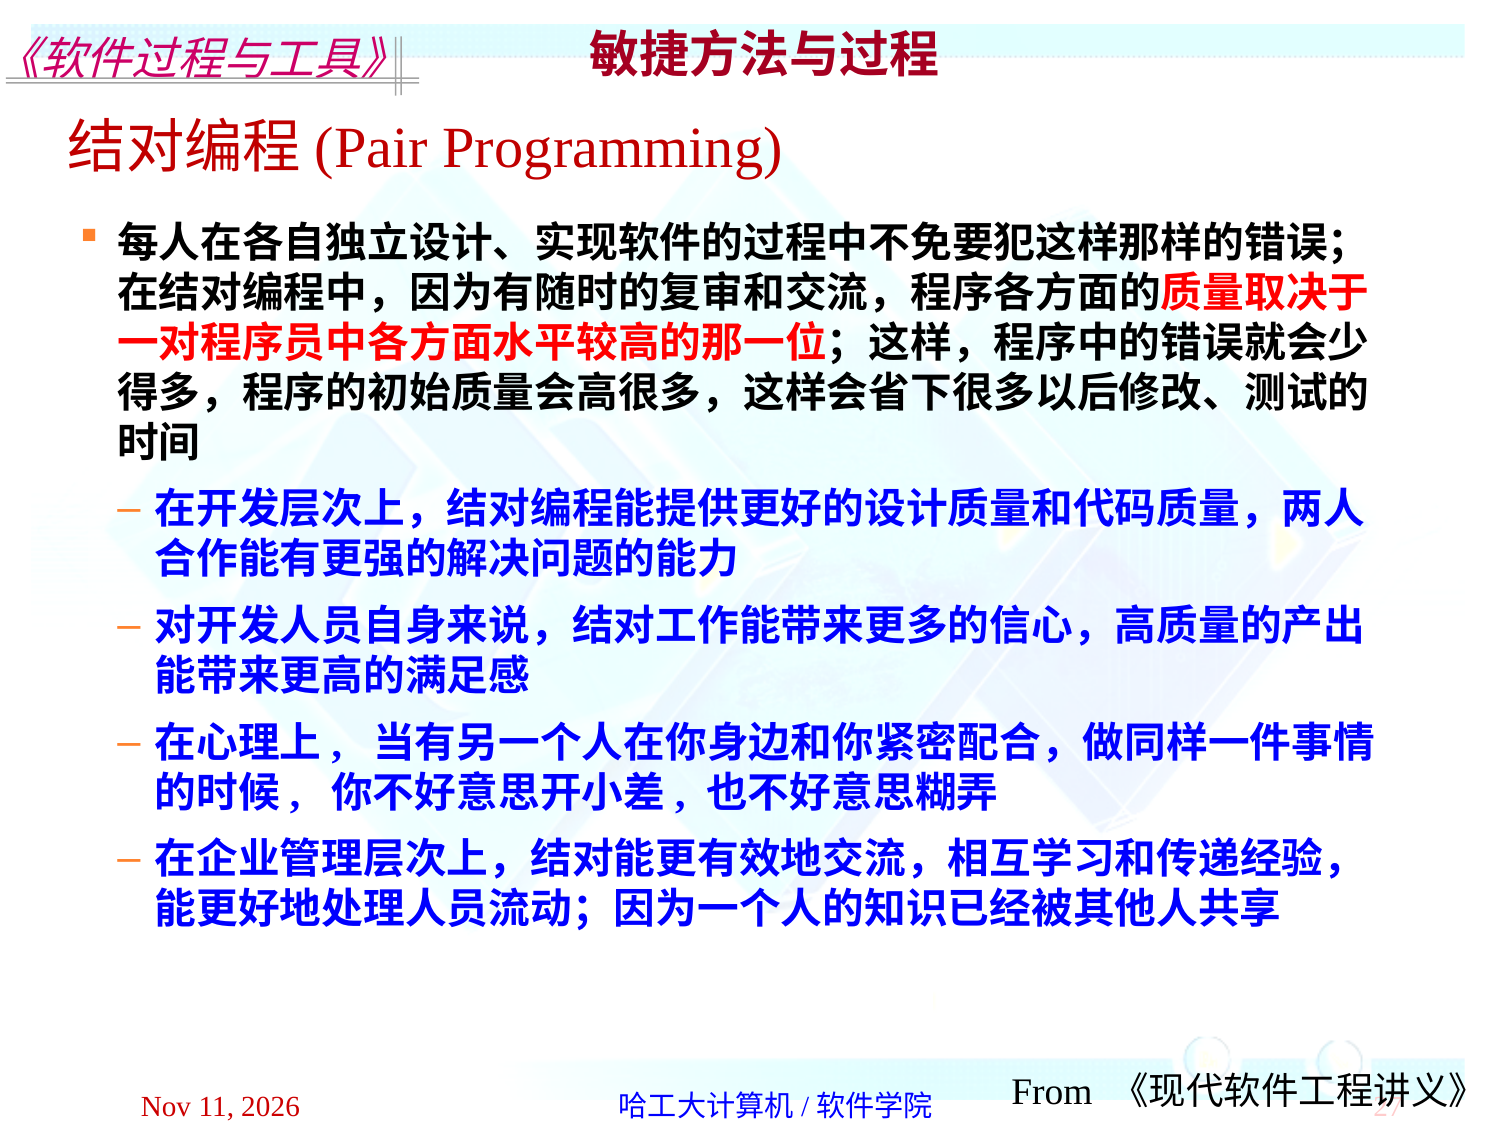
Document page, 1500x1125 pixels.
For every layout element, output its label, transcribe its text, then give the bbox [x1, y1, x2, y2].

text_box 结对编程(Pair Programming) [53, 101, 1447, 209]
text_box From 《现代软件工程讲义》 [996, 1059, 1500, 1120]
text_box 敏捷方法与过程 [389, 15, 1140, 90]
text_box 每人在各自独立设计、实现软件的过程中不免要犯这样那样的错误；在结对编程中，因为有随时的复审和交流，程序各方面的质量取决于一对程序员中各方面水平较高的那一位；这样，程序中的错误就会少得多，程序的初始质量会高很多，这样会省下很多以后修改、测试的时间 在开发层次上，结对编程能提供更好的设计质量和代码质量，两人合作能有更强的解决问题的能力 对开发人员自身来说，结对工作能带来更多的信心，高质量的产出能带来更高的满足感 在心理上, 当有另一个人在你身边和你紧密配合，做同样一件事情的时候, 你不好意思开小差, 也不好意思糊弄 在企业管理层次上，结对能更有效地交流，相互学习和传递经验，能更好地处理人员流动；因为一个人的知识已经被其他人共享 [64, 208, 1412, 1047]
